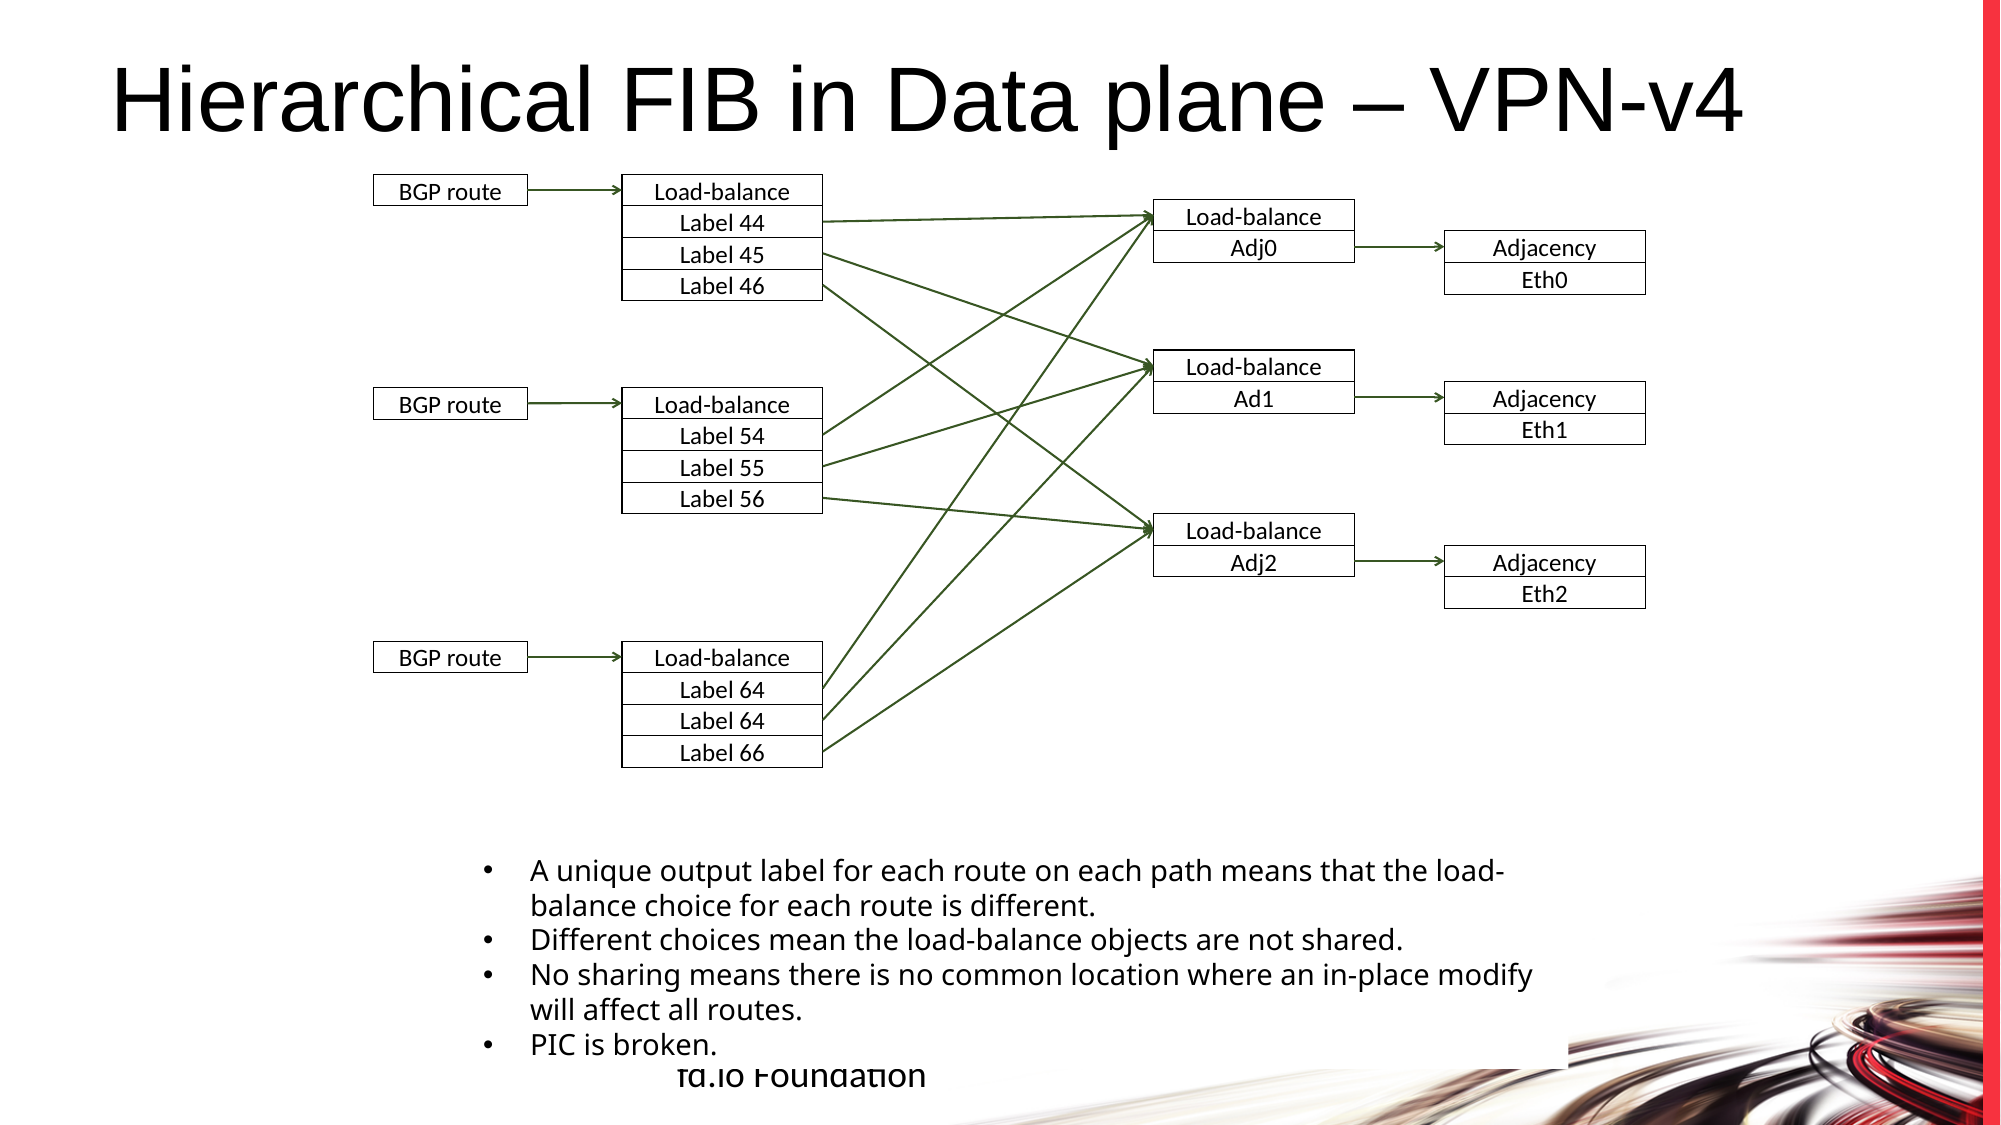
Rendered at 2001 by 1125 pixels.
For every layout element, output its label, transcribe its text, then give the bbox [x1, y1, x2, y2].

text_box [822, 365, 1154, 529]
picture [0, 0, 1983, 1125]
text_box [1444, 545, 1646, 609]
text_box BGP route [373, 174, 528, 206]
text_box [1153, 199, 1355, 263]
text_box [621, 640, 823, 768]
text_box A unique output label for each route on each path means that the load-balance choice for each route is different. Different choices mean the load-balance objects are not shared. No sharing means there is no common location where an in-place modify will affect all routes. PIC is broken. [468, 844, 1569, 1069]
title Hierarchical FIB in Data plane – VPN-v4 [95, 21, 1922, 182]
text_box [621, 174, 823, 301]
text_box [1444, 381, 1646, 445]
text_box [1154, 349, 1355, 414]
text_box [822, 529, 1154, 752]
text_box BGP route [373, 641, 528, 673]
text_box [822, 215, 1154, 365]
text_box BGP route [373, 387, 528, 420]
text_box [1444, 230, 1646, 295]
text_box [621, 387, 822, 514]
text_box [1154, 513, 1355, 577]
